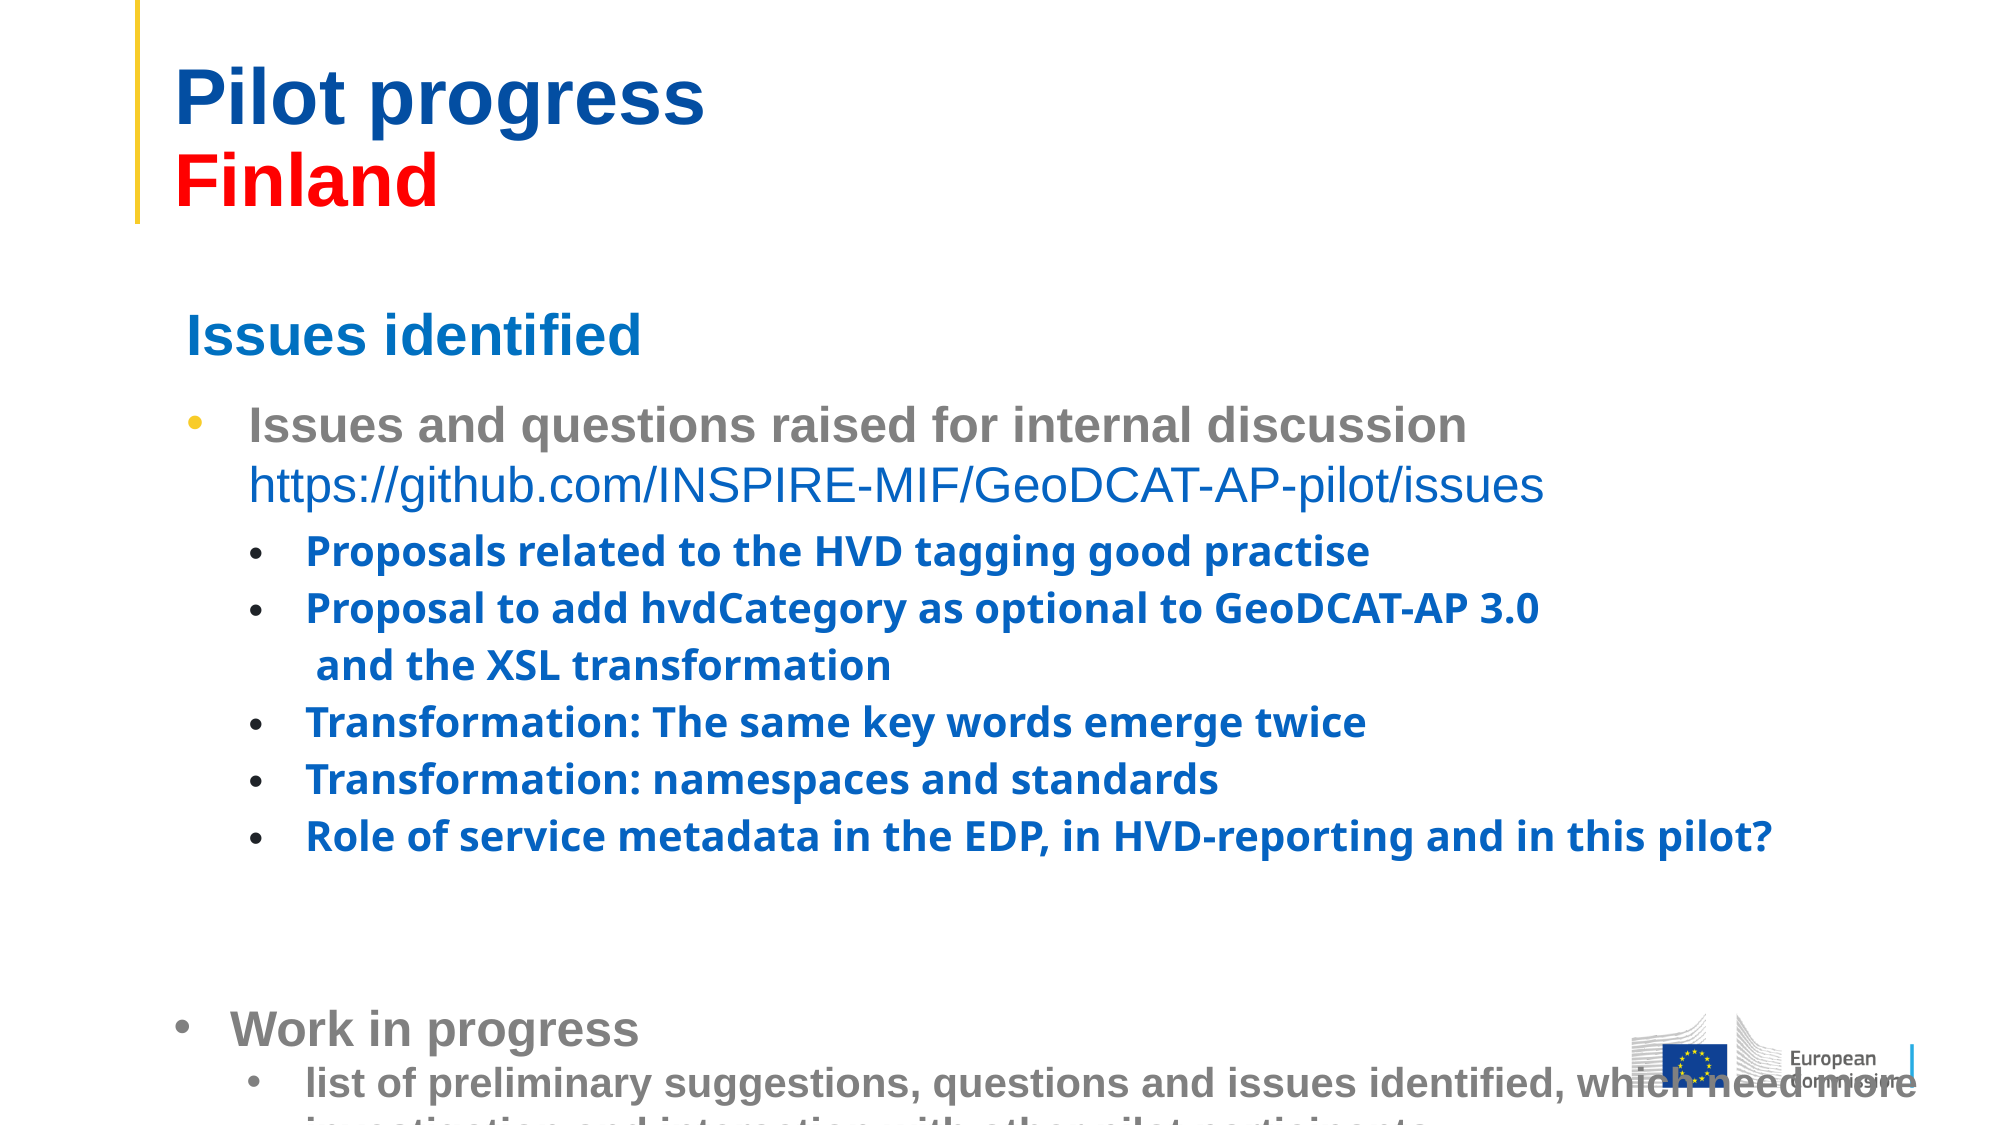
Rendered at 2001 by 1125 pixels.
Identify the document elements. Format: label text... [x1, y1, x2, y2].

list Issues identified Issues and questions raised for internal discussion https://github.com/INSPIRE-MIF/GeoDCAT-AP-pilot/issues Proposals related to the HVD tagging good practise Proposal to add hvdCategory as optional to GeoDCAT-AP 3.0 and the XSL transformation Transformation: The same key words emerge twice Transformation: namespaces and standards Role of service metadata in the EDP, in HVD-reporting and in this pilot? Work in progress list of preliminary suggestions, questions and issues identified, which need more investigation and interaction with other pilot participants [158, 289, 1964, 974]
title Pilot progress Finland [159, 94, 1843, 223]
picture [1631, 1013, 1915, 1091]
